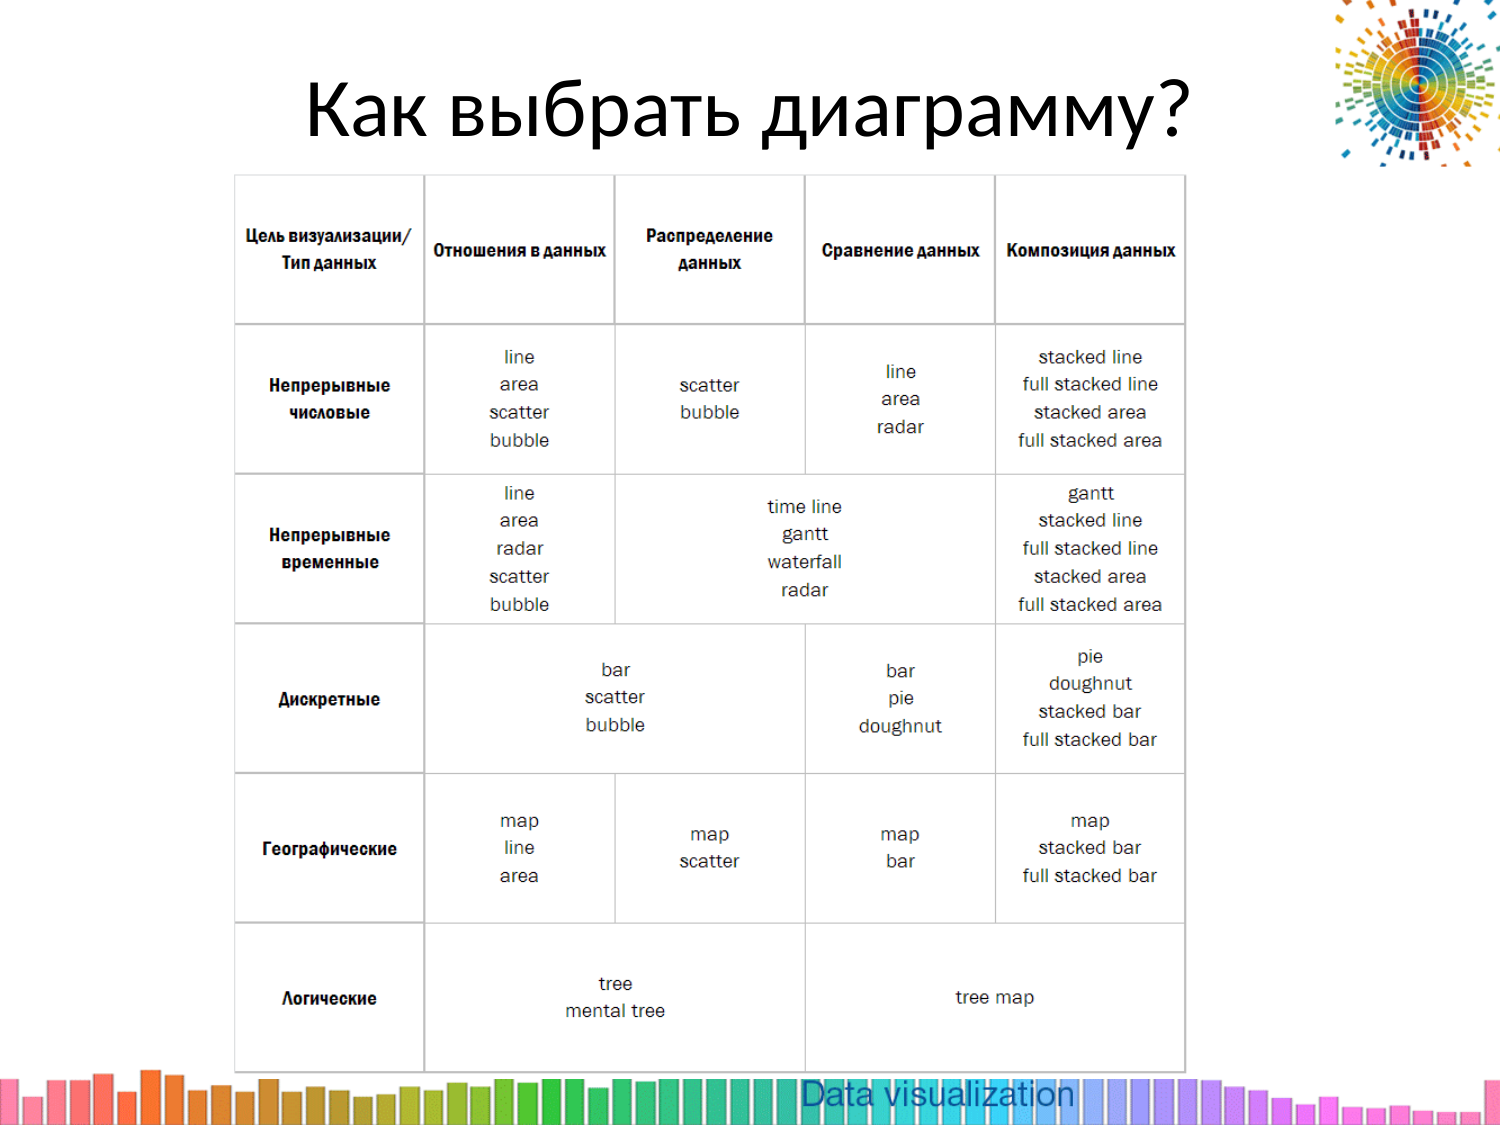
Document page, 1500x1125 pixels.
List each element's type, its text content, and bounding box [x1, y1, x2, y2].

title Как выбрать диаграмму? [75, 45, 1425, 161]
picture [0, 0, 1500, 1125]
